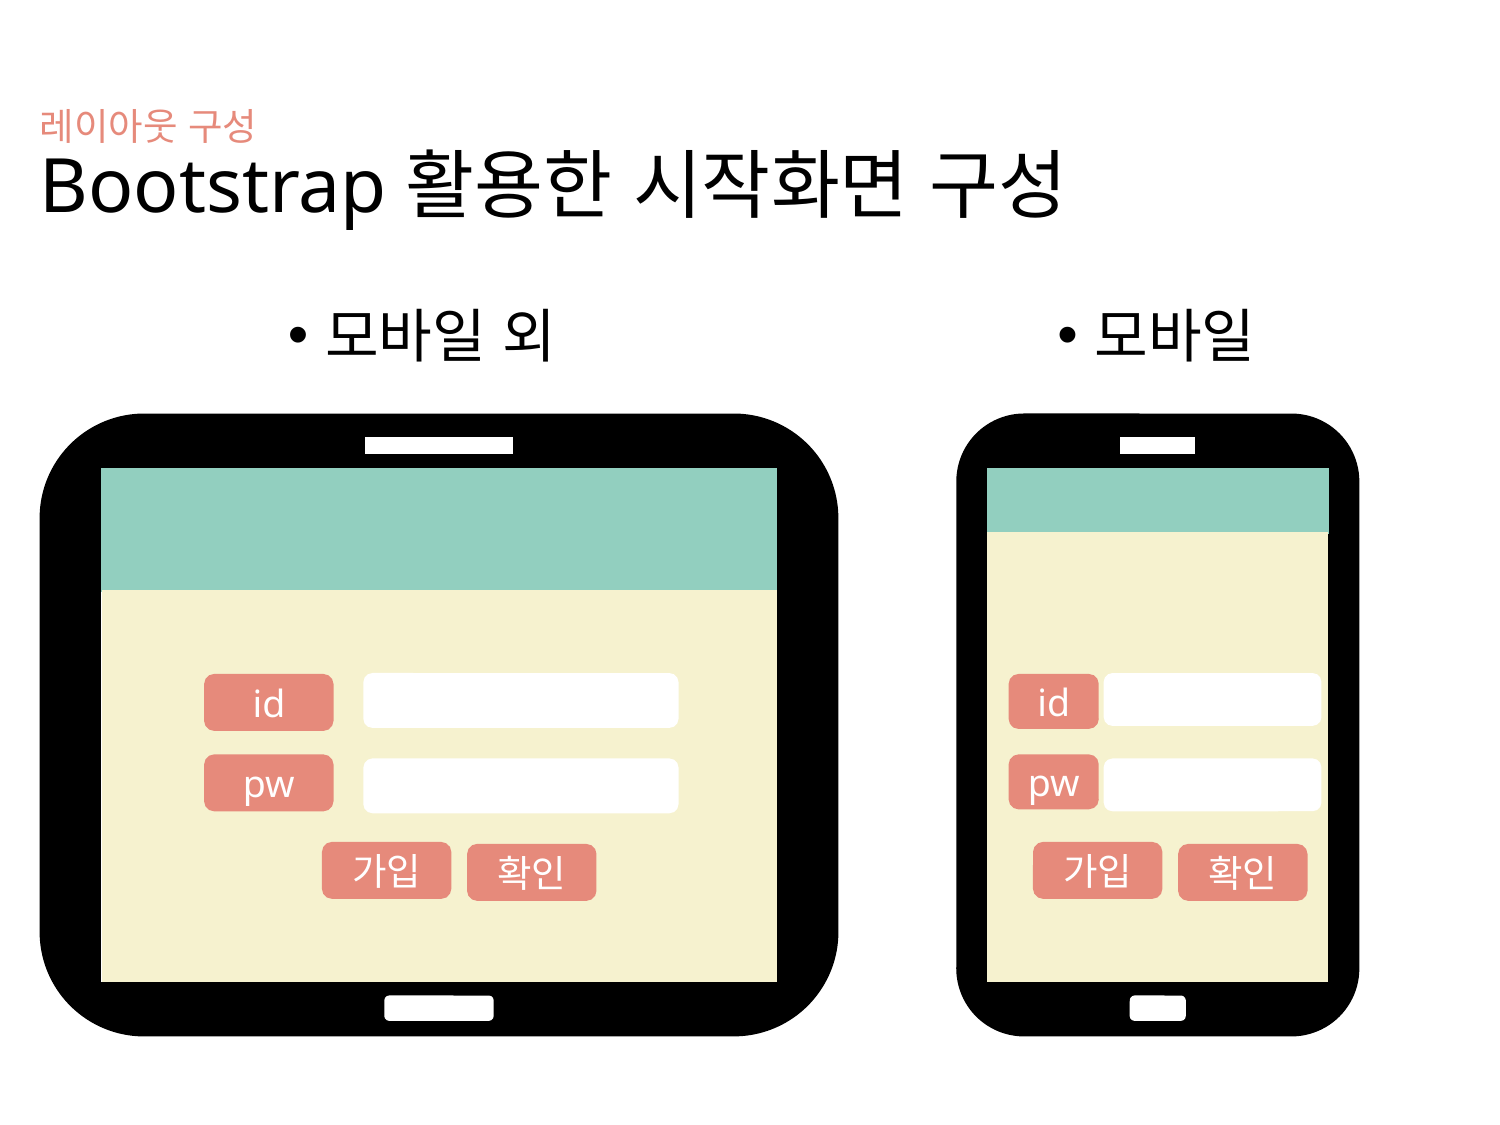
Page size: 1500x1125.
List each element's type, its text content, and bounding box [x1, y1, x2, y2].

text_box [957, 414, 1359, 1036]
list 모바일 외 [103, 299, 741, 414]
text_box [40, 414, 838, 1036]
text_box 레이아웃 구성 Bootstrap활용한 시작화면 구성 [24, 59, 1498, 278]
list 모바일 [837, 299, 1475, 1014]
